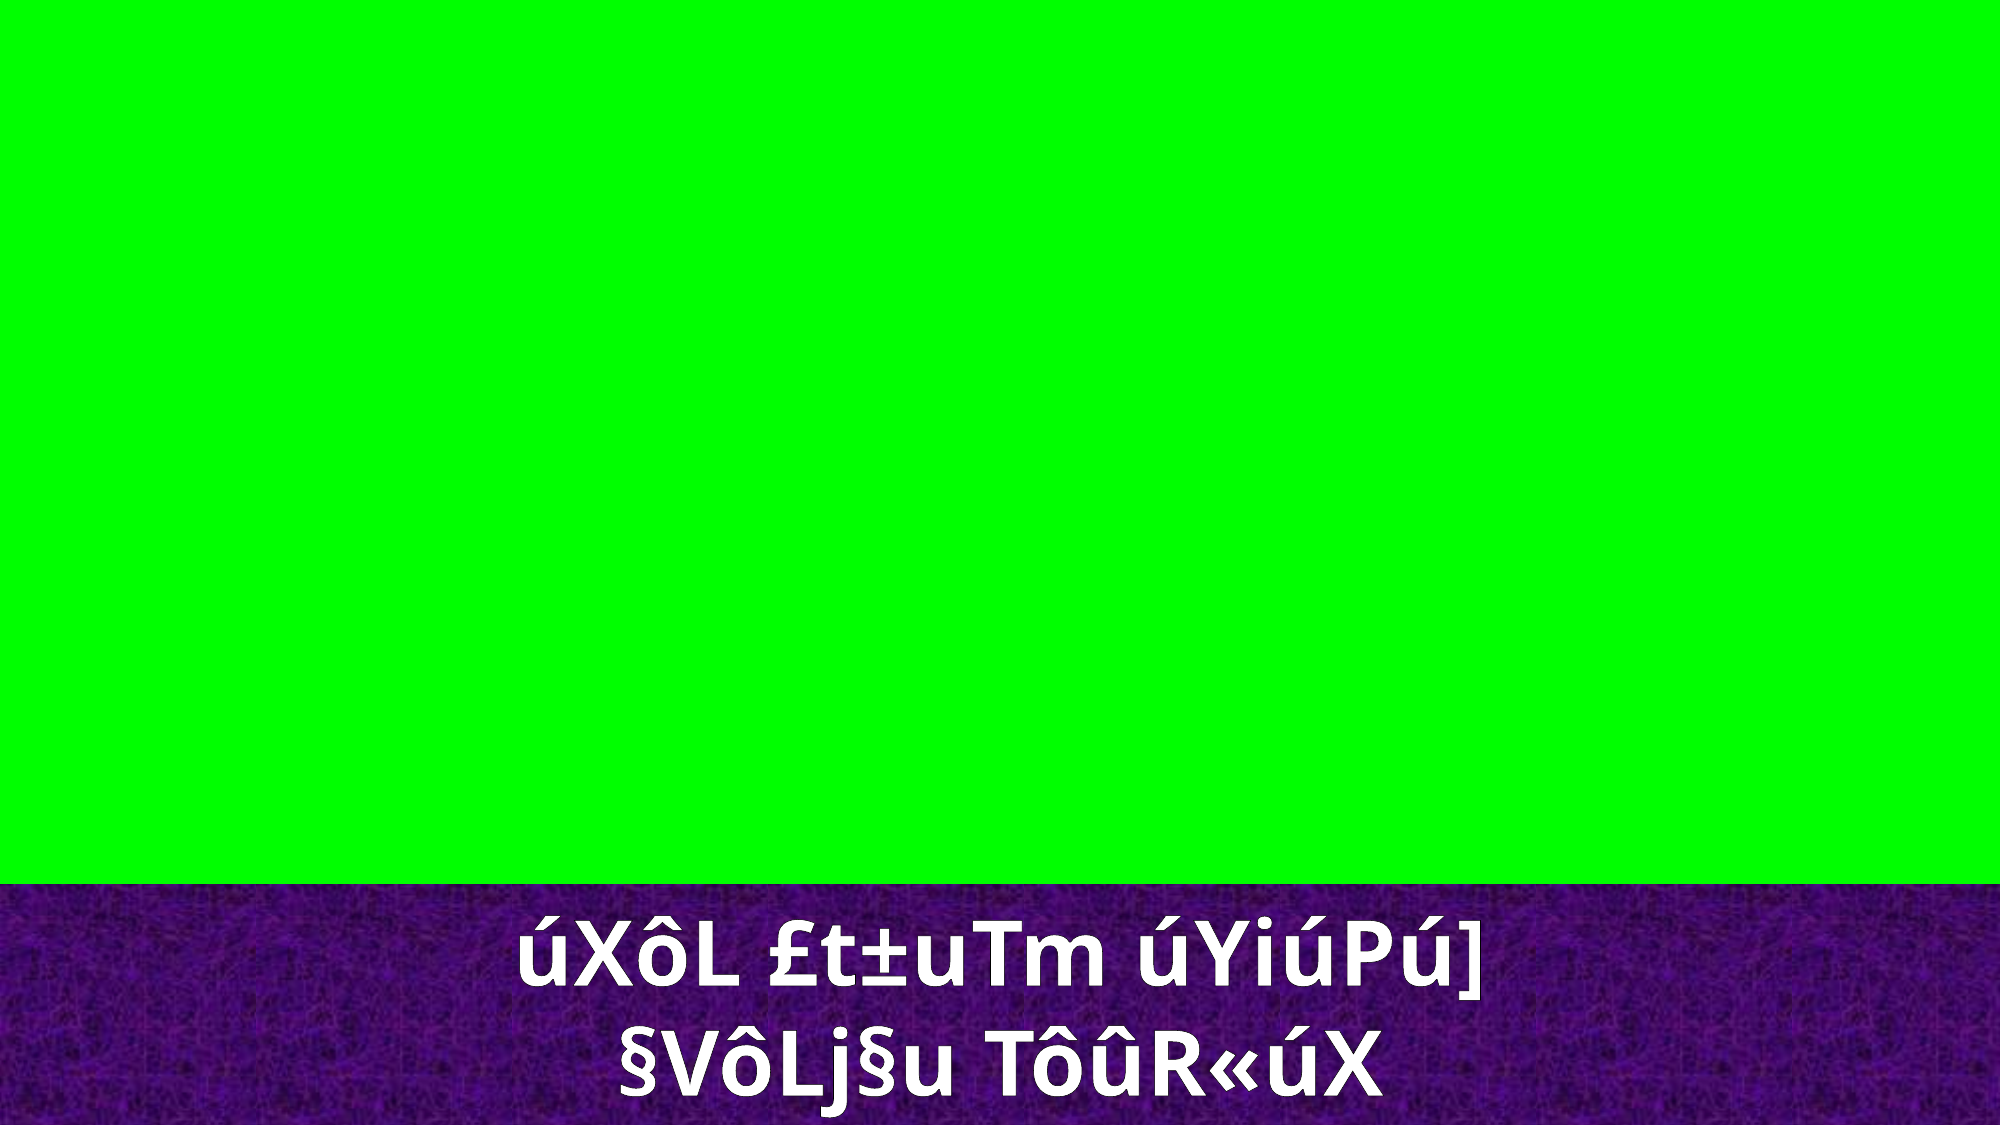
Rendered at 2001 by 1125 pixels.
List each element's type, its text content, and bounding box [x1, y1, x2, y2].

text_box úXôL £t±uTm úYiúPú] §VôLj§u TôûR«úX [0, 886, 2000, 1122]
